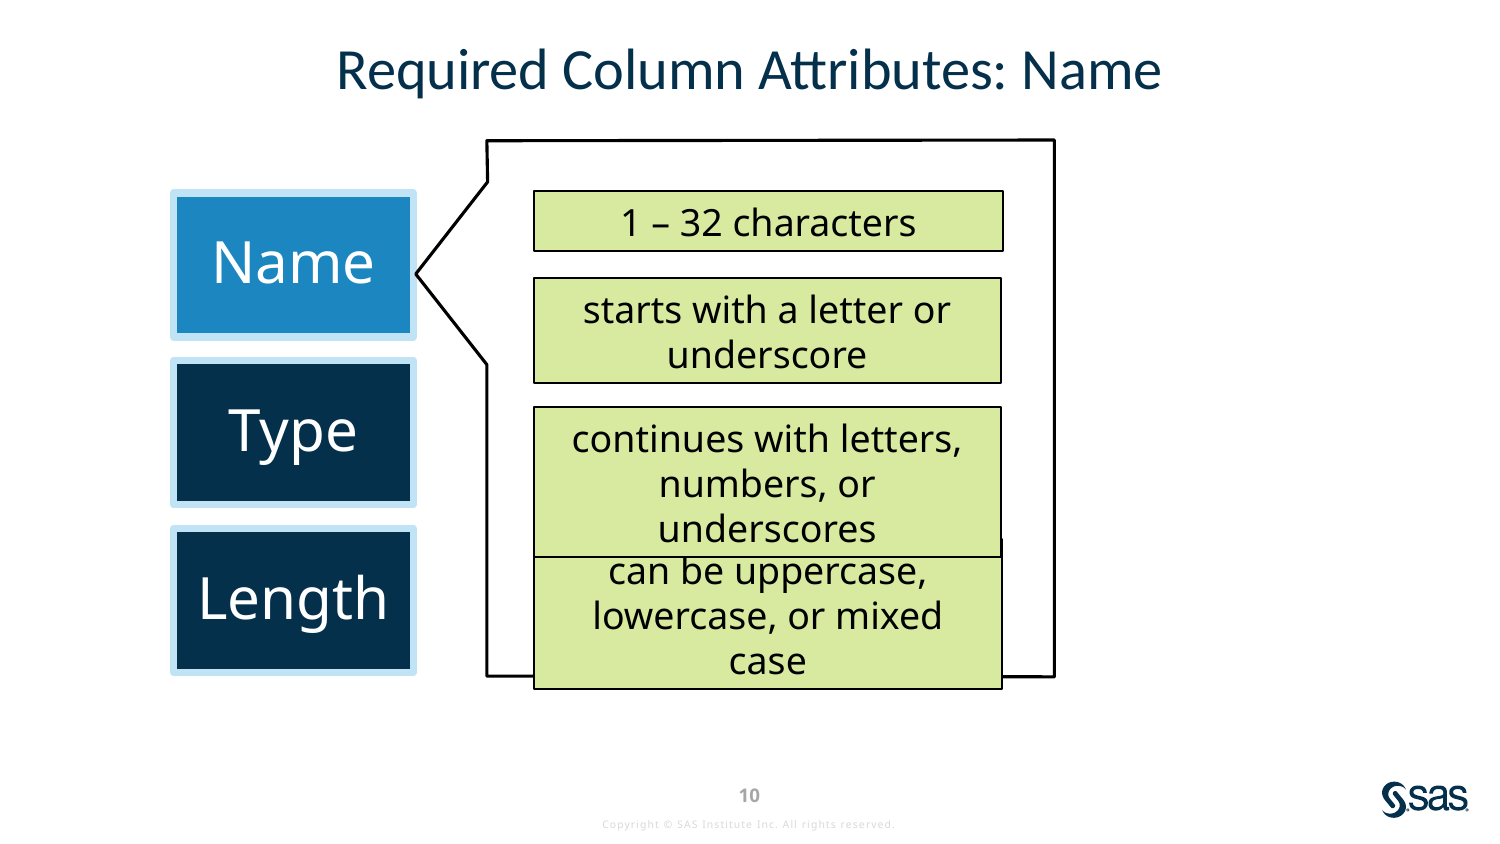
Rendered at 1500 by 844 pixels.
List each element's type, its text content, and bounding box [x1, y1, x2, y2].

text_box 1 – 32 characters [534, 191, 1003, 251]
text_box can be uppercase, lowercase, or mixed case [533, 539, 1003, 689]
text_box continues with letters, numbers, or underscores [533, 407, 1001, 558]
title Required Column Attributes: Name [102, 31, 1398, 107]
text_box [421, 137, 1057, 679]
text_box starts with a letter or underscore [533, 278, 1001, 384]
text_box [173, 192, 414, 673]
